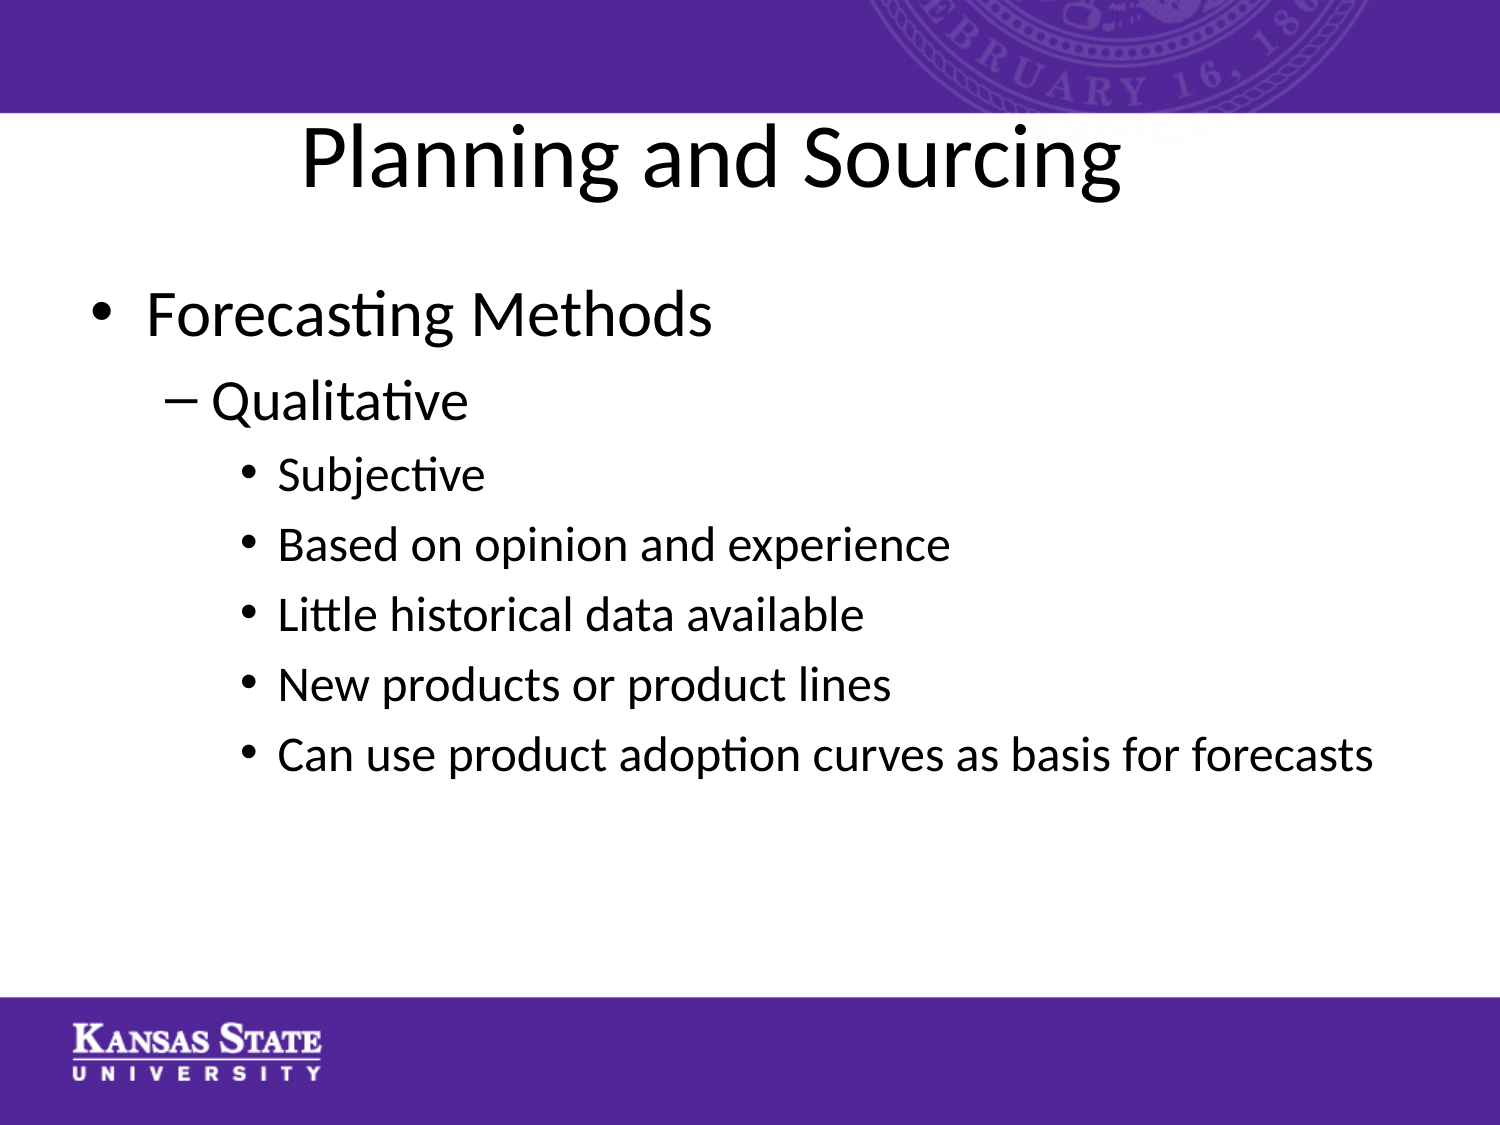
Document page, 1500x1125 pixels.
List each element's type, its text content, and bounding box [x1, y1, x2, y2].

list Forecasting Methods Qualitative Subjective Based on opinion and experience Little historical data available New products or product lines Can use product adoption curves as basis for forecasts [75, 262, 1425, 1005]
picture [0, 0, 1500, 1125]
title Planning and Sourcing [75, 57, 1425, 245]
